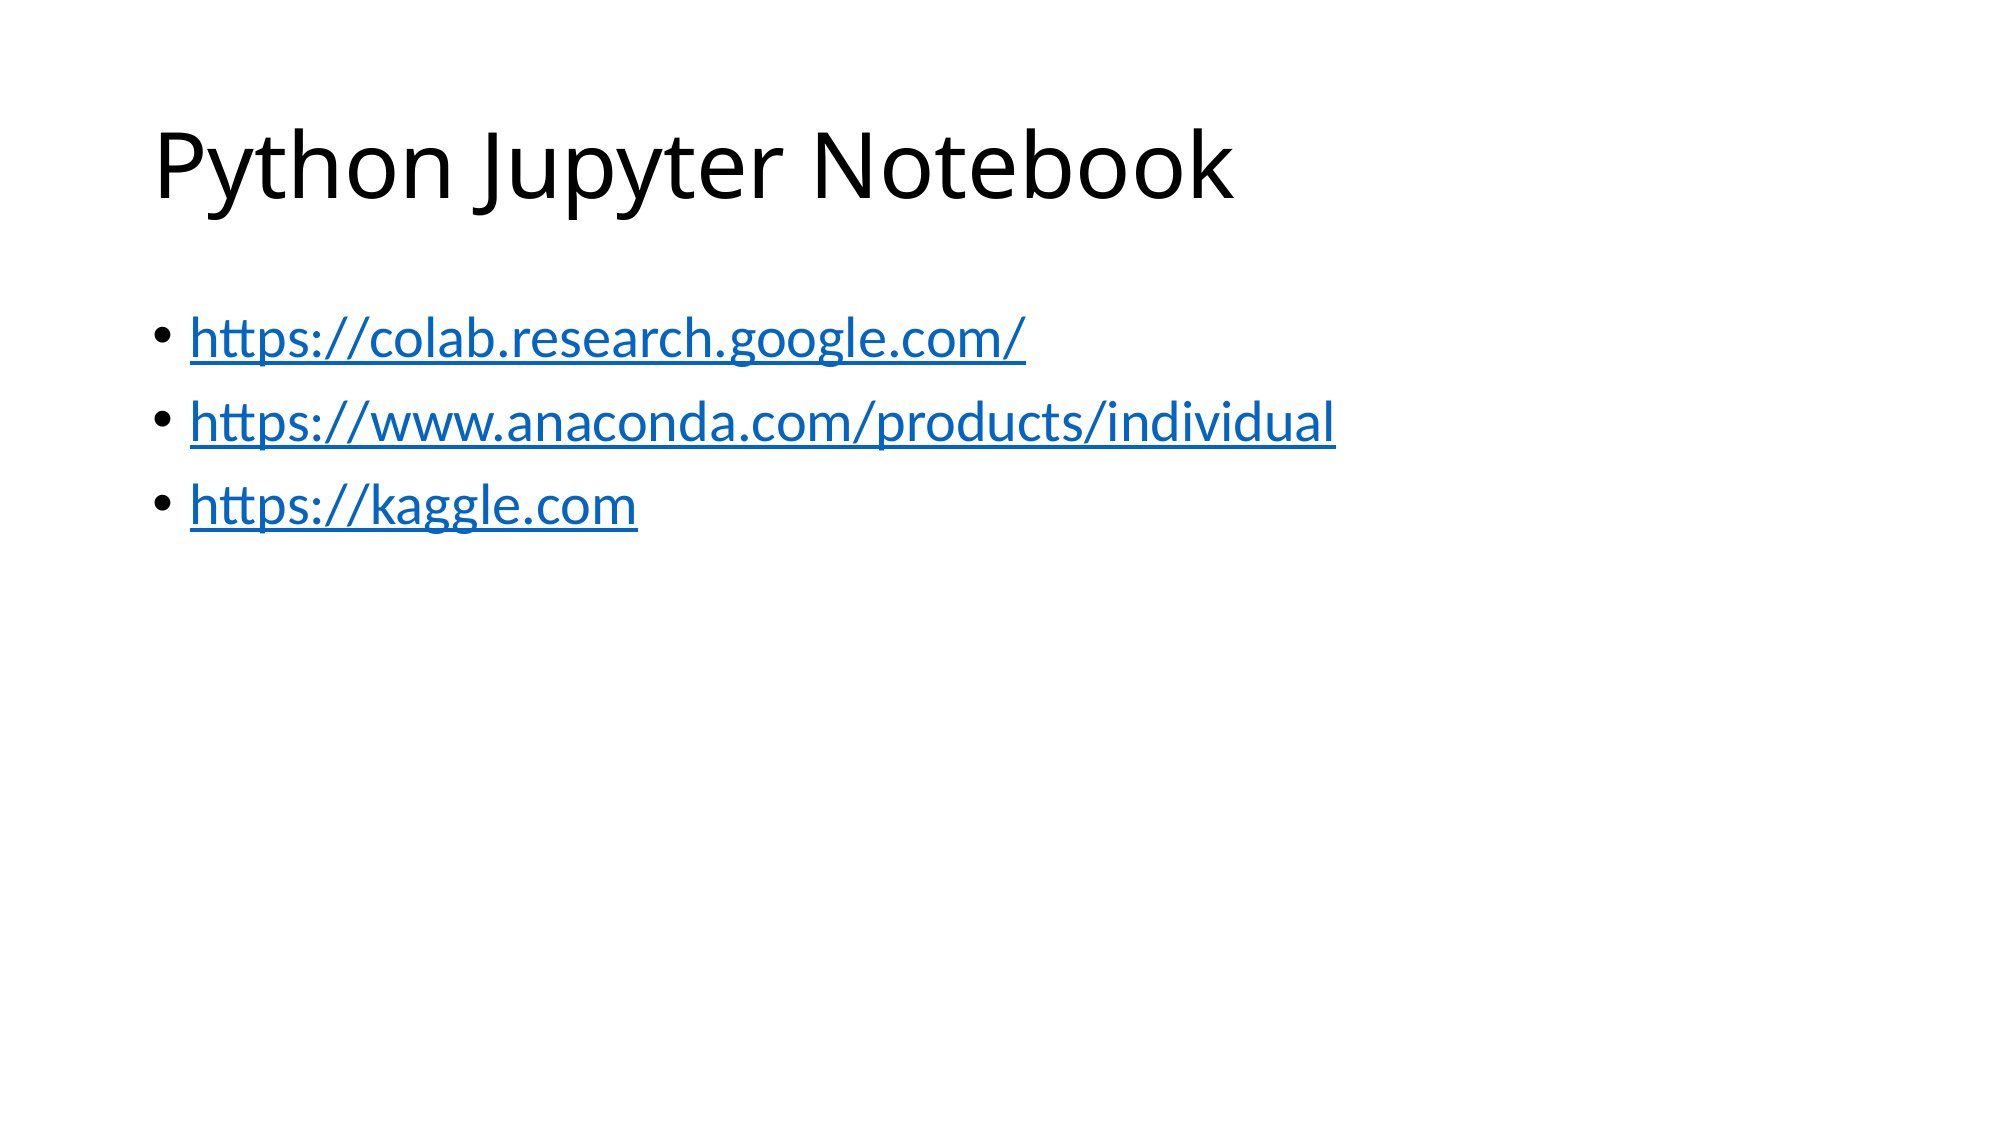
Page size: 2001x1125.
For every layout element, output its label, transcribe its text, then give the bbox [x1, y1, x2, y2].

list https://colab.research.google.com/ https://www.anaconda.com/products/individual https://kaggle.com [137, 299, 1863, 1014]
title Python Jupyter Notebook [137, 59, 1863, 278]
